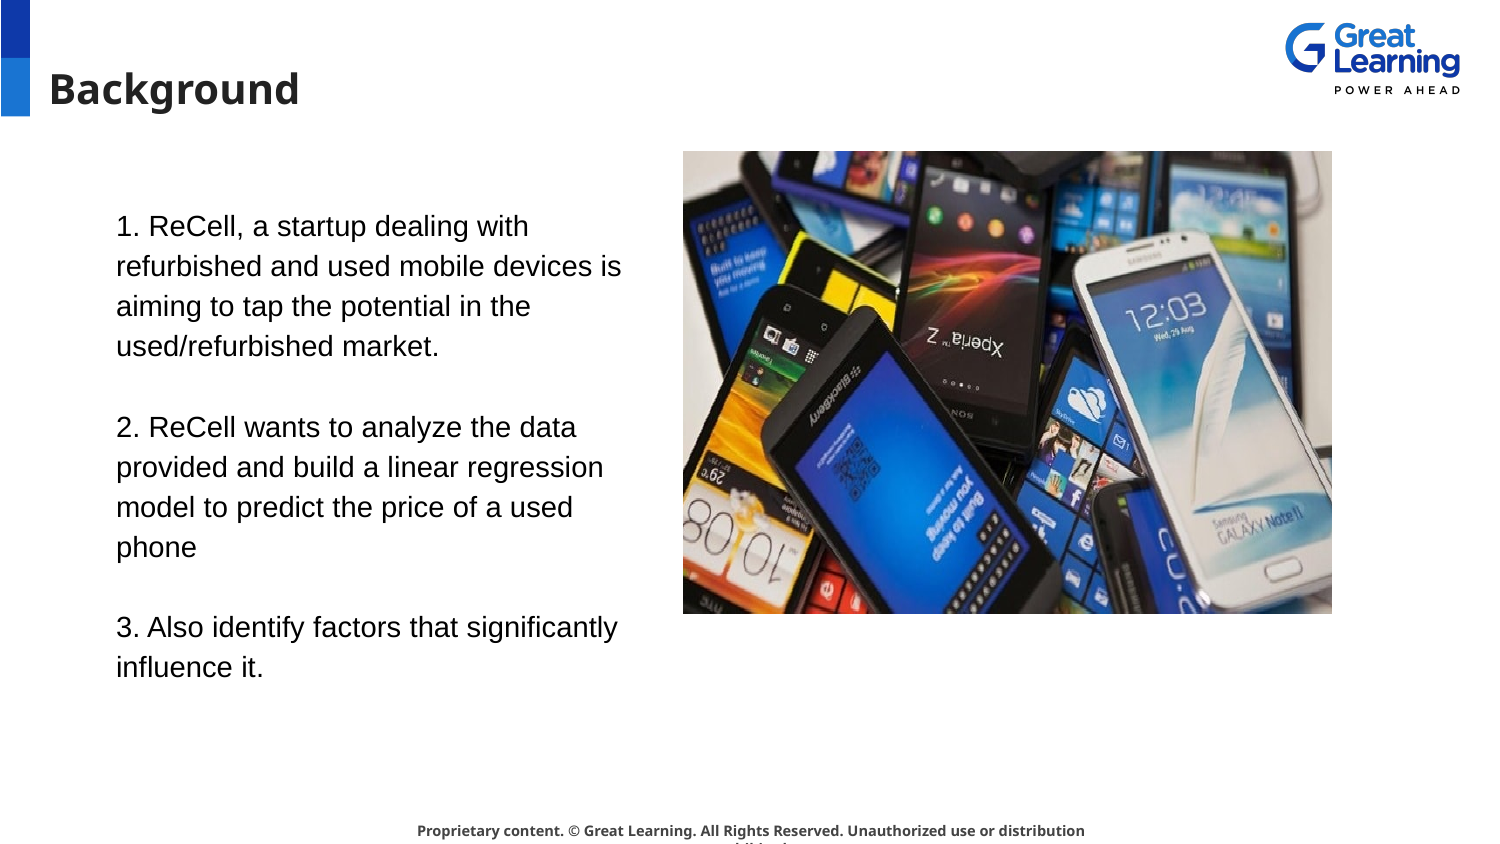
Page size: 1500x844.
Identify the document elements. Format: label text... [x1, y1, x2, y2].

title Background [33, 47, 1431, 142]
picture [682, 151, 1332, 614]
picture [1258, 11, 1487, 106]
text_box 1. ReCell, a startup dealing with refurbished and used mobile devices is aiming to tap the potential in the used/refurbished market. 2. ReCell wants to analyze the data provided and build a linear regression model to predict the price of a used phone 3. Also identify factors that significantly influence it. [78, 194, 647, 692]
